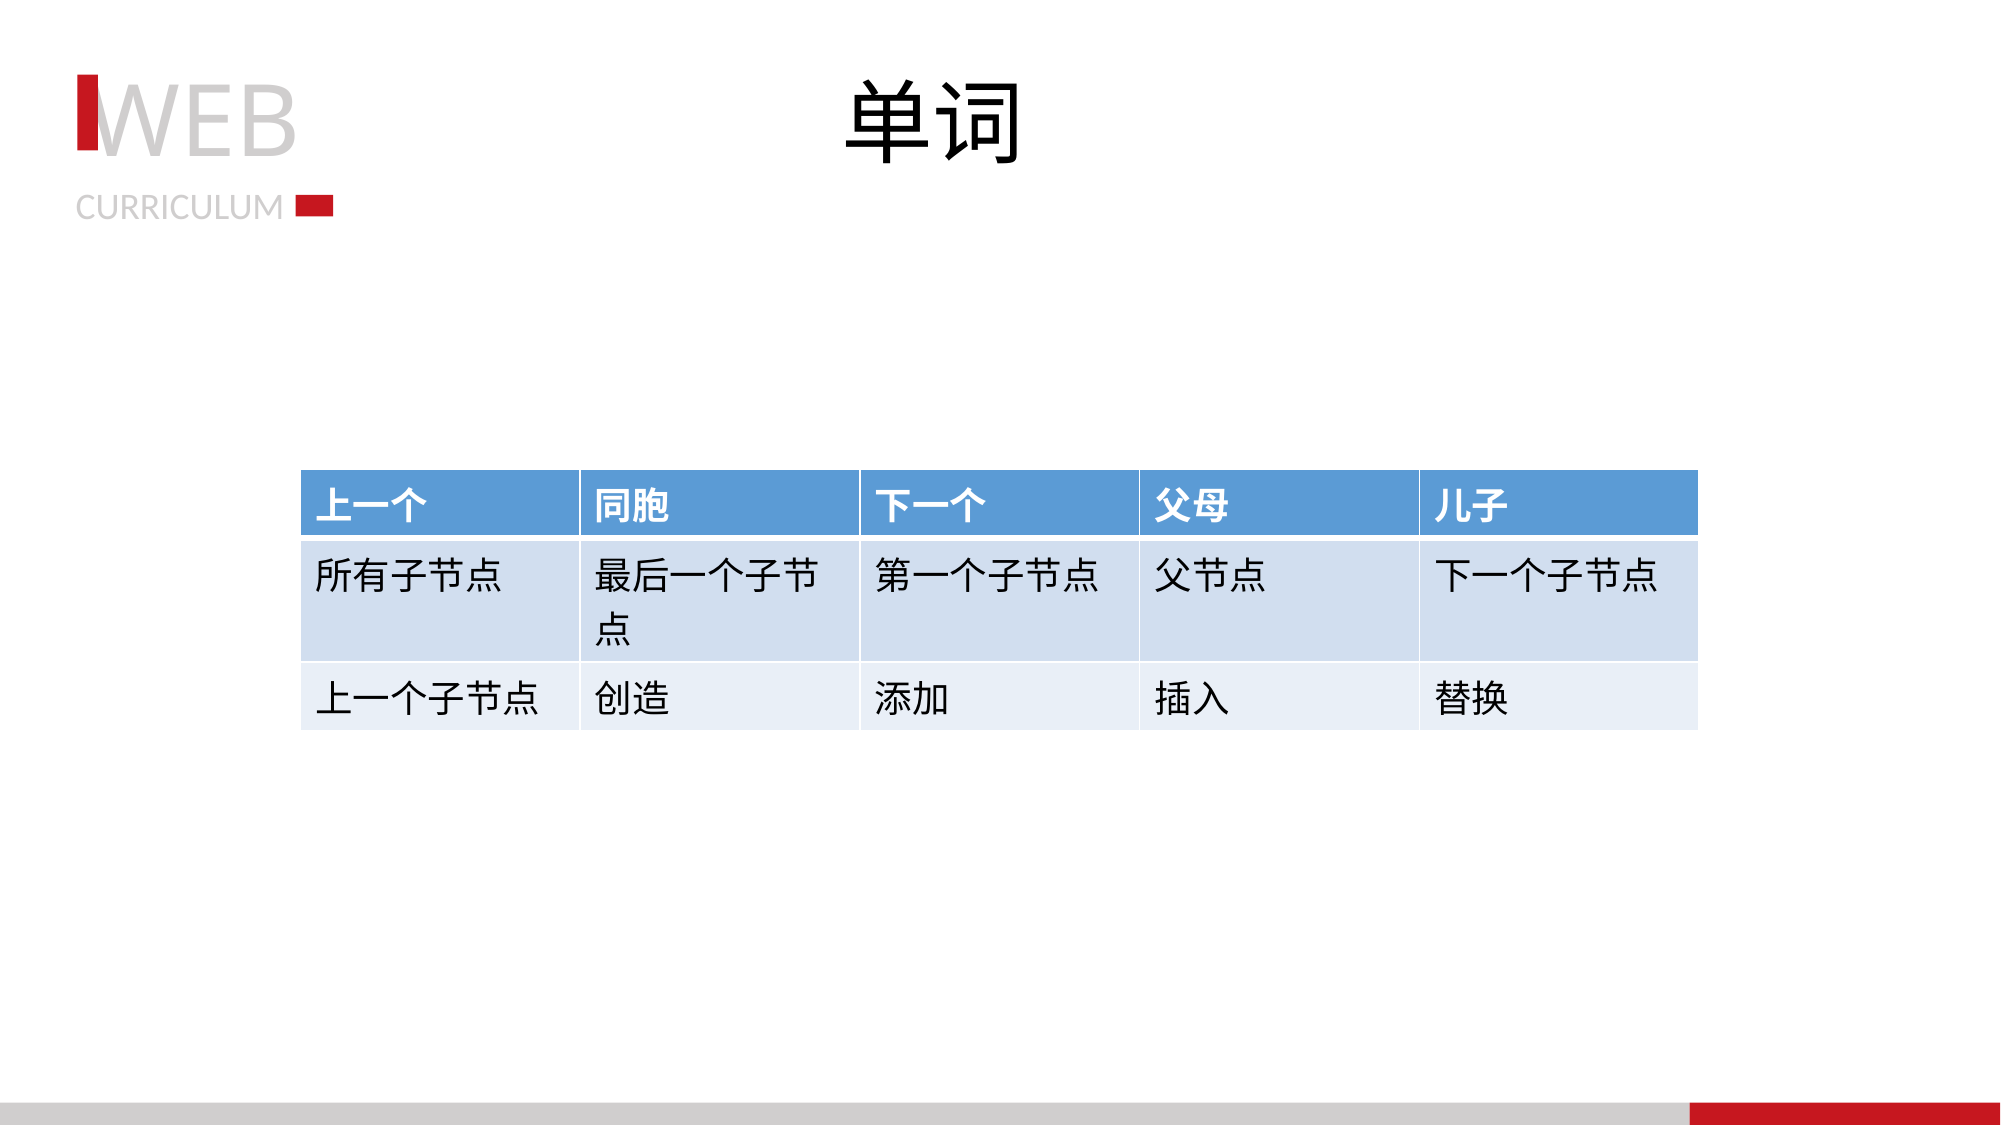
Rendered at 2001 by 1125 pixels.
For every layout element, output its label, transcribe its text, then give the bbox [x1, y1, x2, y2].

table_header 上一个 [301, 470, 579, 535]
table_cell 最后一个子节点 [581, 541, 859, 661]
table_cell 所有子节点 [301, 541, 579, 661]
table_cell 创造 [581, 663, 859, 730]
table_header 父母 [1140, 470, 1419, 535]
table_header 儿子 [1420, 470, 1698, 535]
table_header 下一个 [861, 470, 1139, 535]
table_cell 添加 [861, 663, 1139, 730]
table_cell 父节点 [1140, 541, 1419, 661]
table_cell 上一个子节点 [301, 663, 579, 730]
table_header 同胞 [581, 470, 859, 535]
table_cell 第一个子节点 [861, 541, 1139, 661]
table_cell 替换 [1420, 663, 1698, 730]
table_cell 下一个子节点 [1420, 541, 1698, 661]
table_cell 插入 [1140, 663, 1419, 730]
title 单词 [182, 33, 1683, 222]
